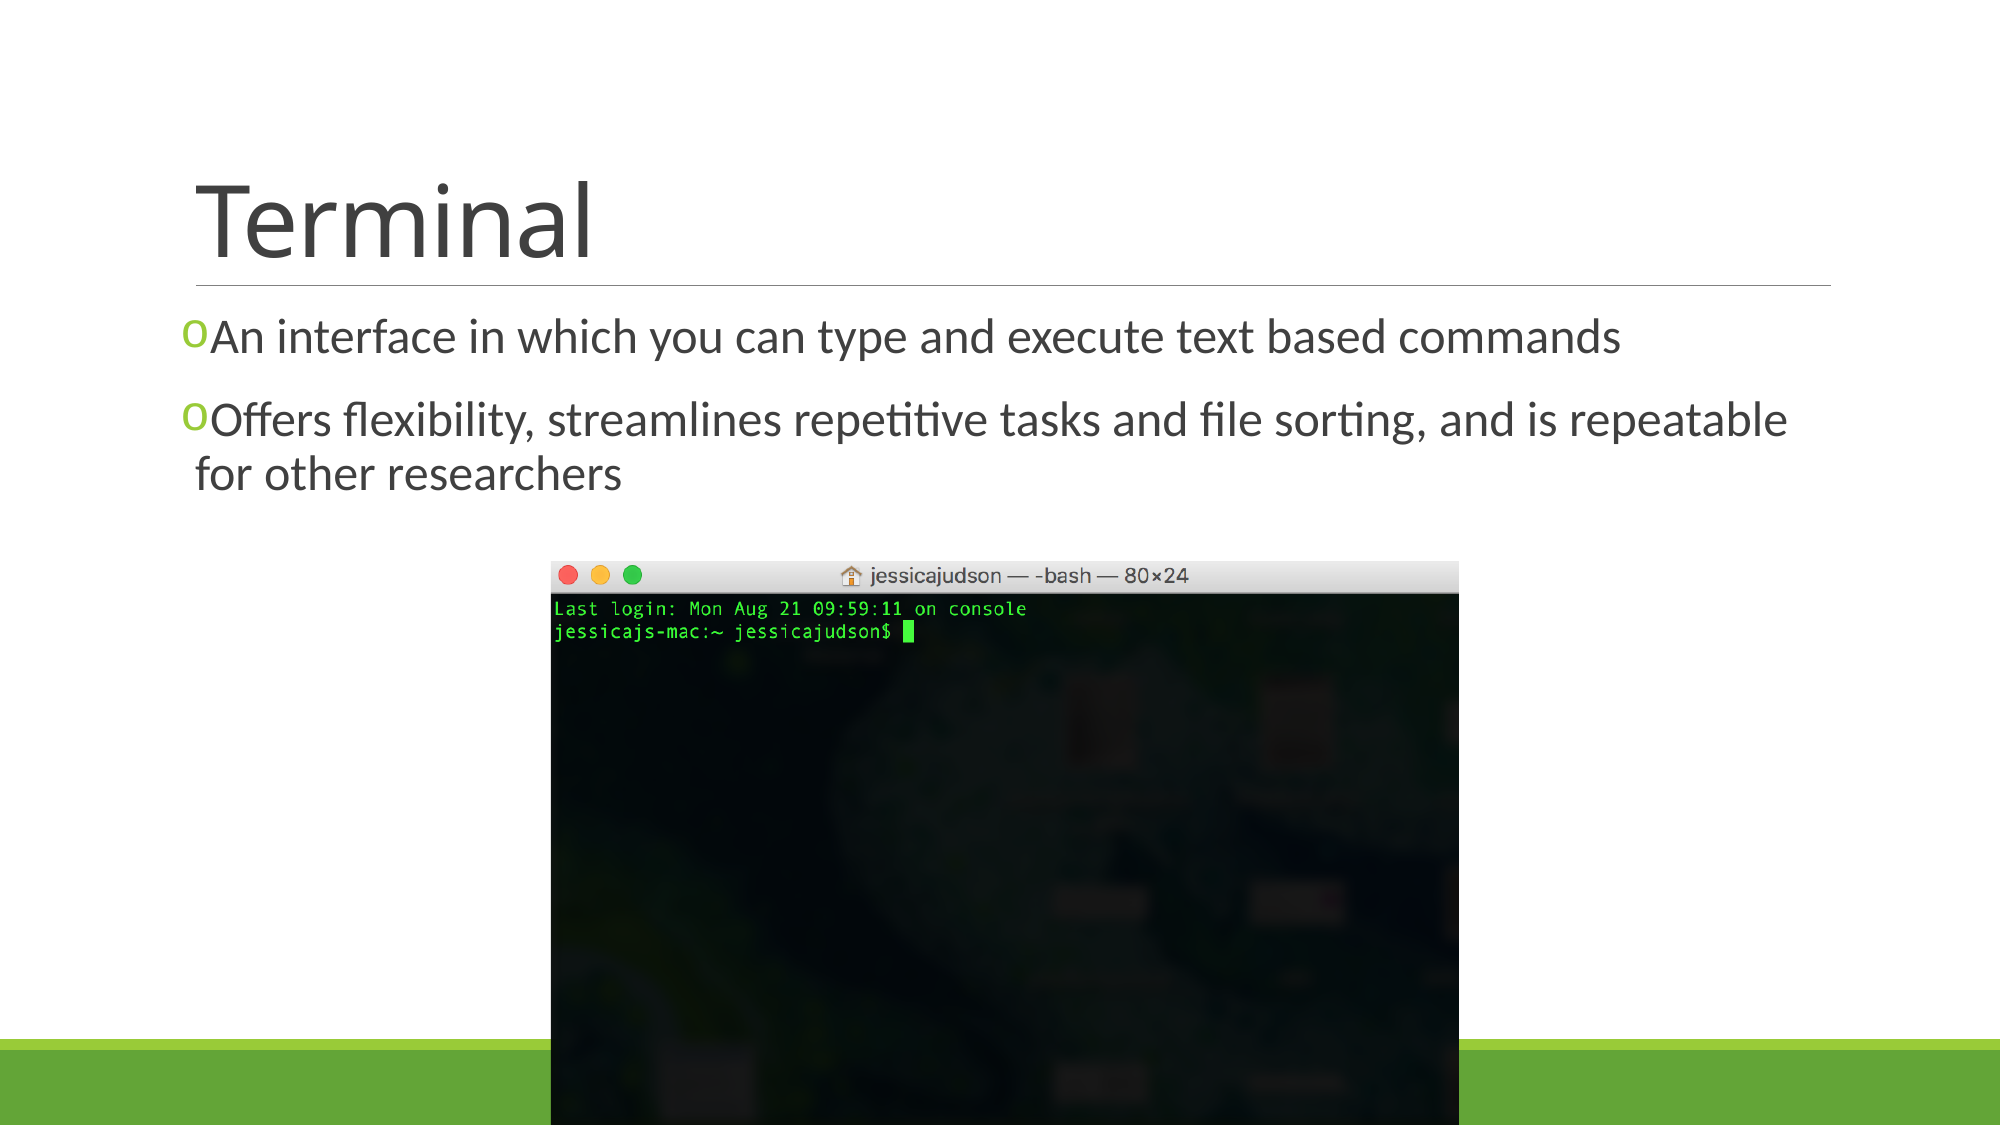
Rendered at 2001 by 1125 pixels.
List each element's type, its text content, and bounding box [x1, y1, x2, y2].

title Terminal [180, 47, 1830, 285]
list An interface in which you can type and execute text based commands Offers flexibility, streamlines repetitive tasks and file sorting, and is repeatable for other researchers [180, 302, 1830, 963]
picture [550, 560, 1460, 1125]
